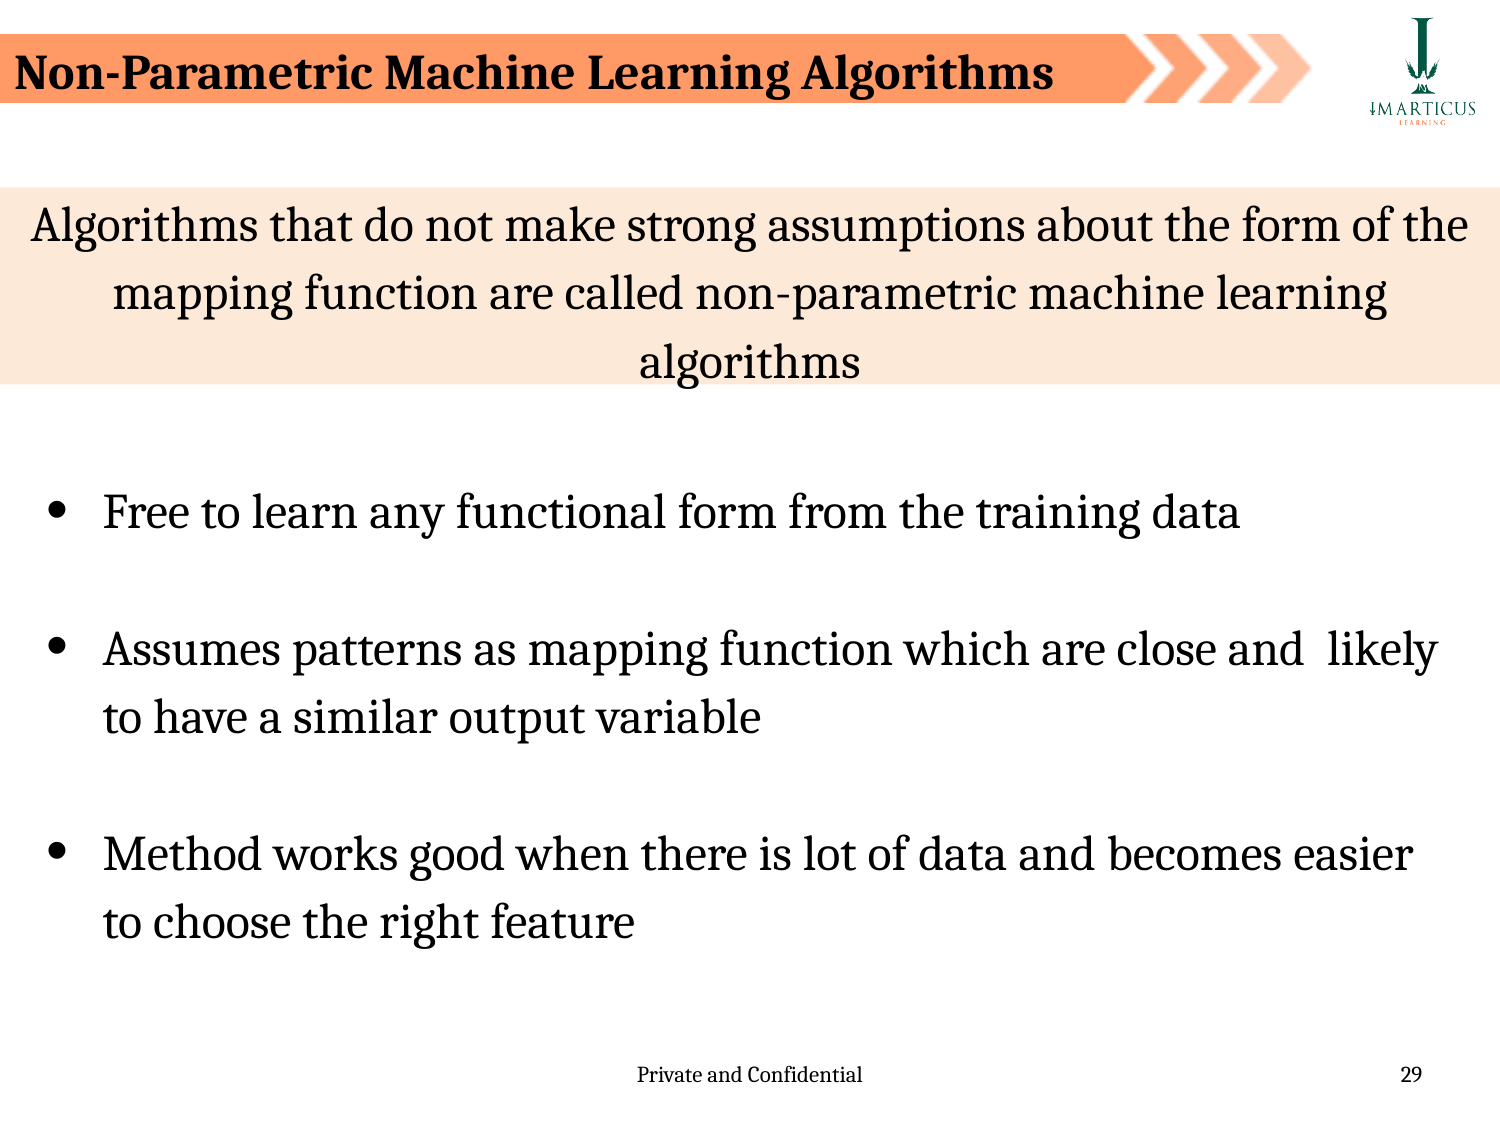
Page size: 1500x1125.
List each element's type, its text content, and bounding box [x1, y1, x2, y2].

text_box Algorithms that do not make strong assumptions about the form of the mapping function are called non-parametric machine learning algorithms [0, 187, 1500, 385]
text_box Free to learn any functional form from the training data Assumes patterns as mapping function which are close and likely to have a similar output variable Method works good when there is lot of data and becomes easier to choose the right feature [31, 462, 1469, 902]
picture [1138, 0, 1500, 150]
text_box Non-Parametric Machine Learning Algorithms [0, 32, 1138, 125]
